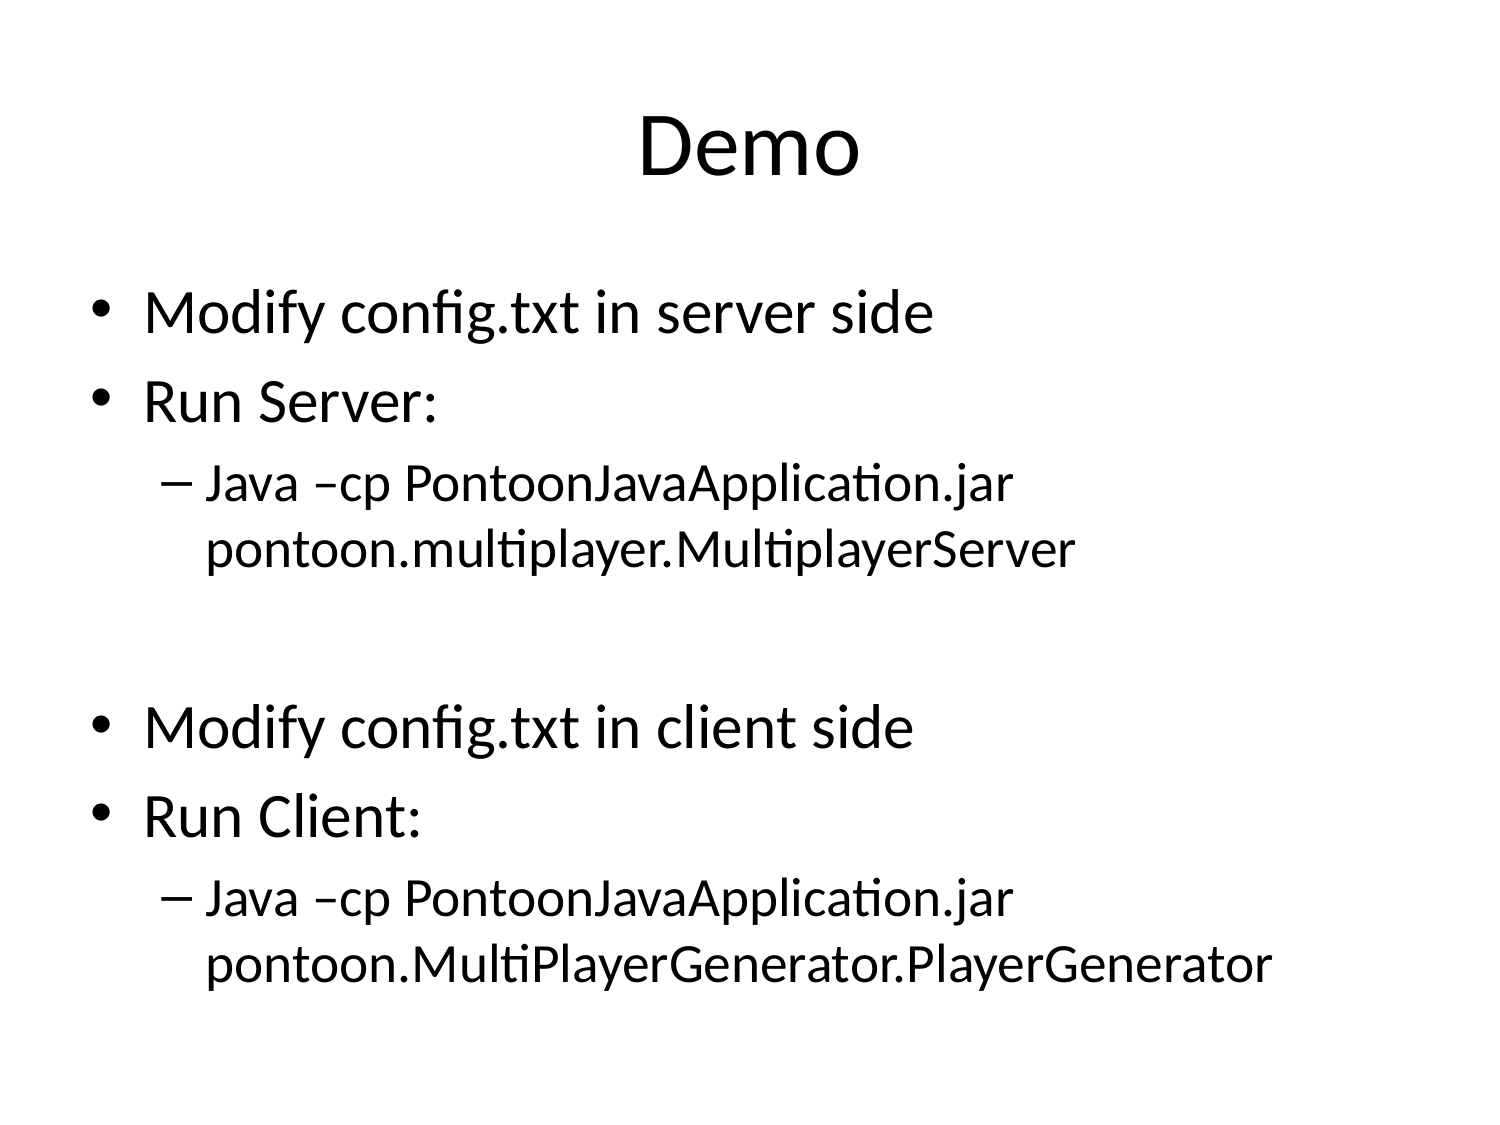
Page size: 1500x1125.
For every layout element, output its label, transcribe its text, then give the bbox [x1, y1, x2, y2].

title Demo [75, 45, 1425, 233]
list Modify config.txt in server side Run Server: Java –cp PontoonJavaApplication.jar pontoon.multiplayer.MultiplayerServer Modify config.txt in client side Run Client: Java –cp PontoonJavaApplication.jar pontoon.MultiPlayerGenerator.PlayerGenerator [75, 262, 1425, 1005]
